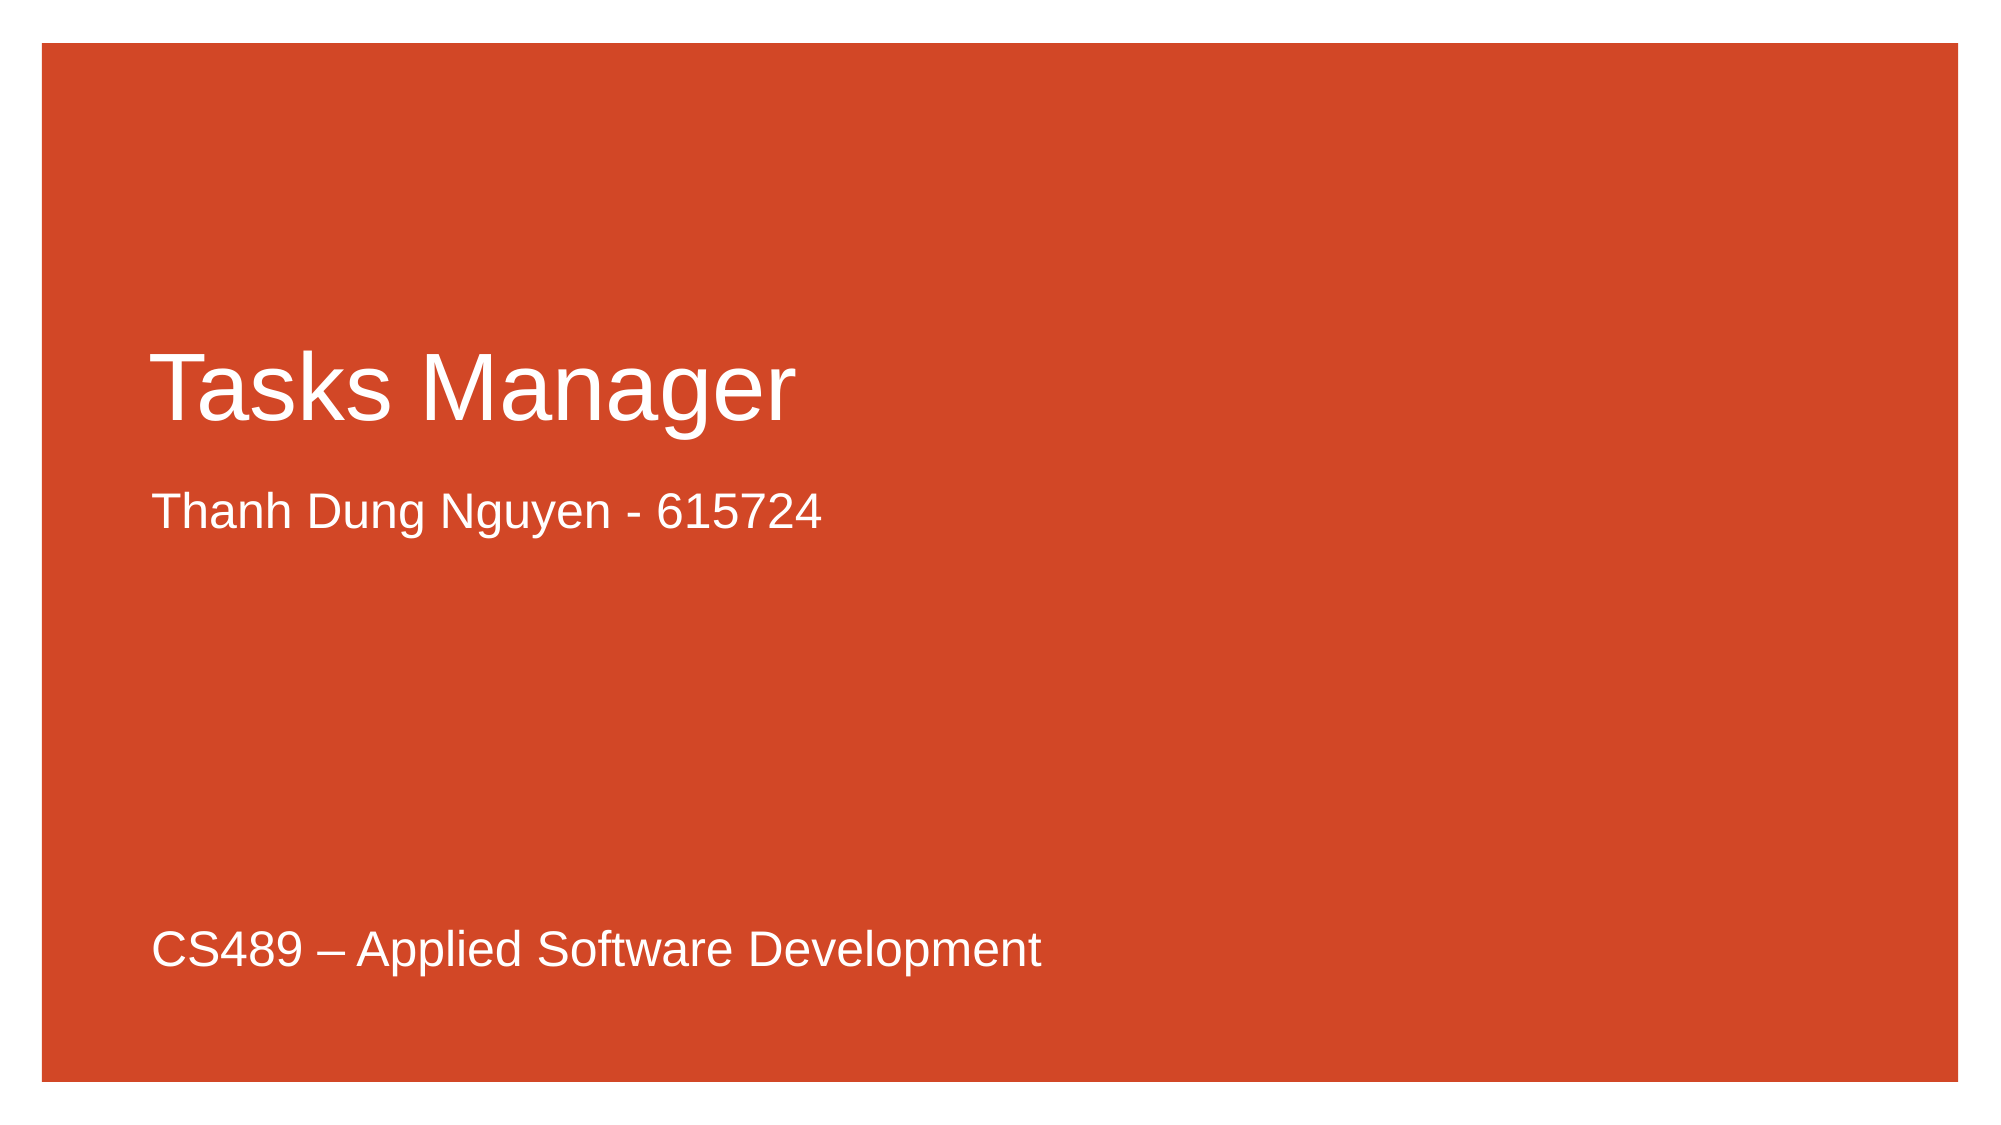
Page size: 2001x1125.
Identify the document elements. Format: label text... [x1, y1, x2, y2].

title Tasks Manager [133, 190, 1706, 583]
text_box CS489 – Applied Software Development [135, 919, 1708, 1018]
subtitle Thanh Dung Nguyen - 615724 [135, 481, 1708, 668]
